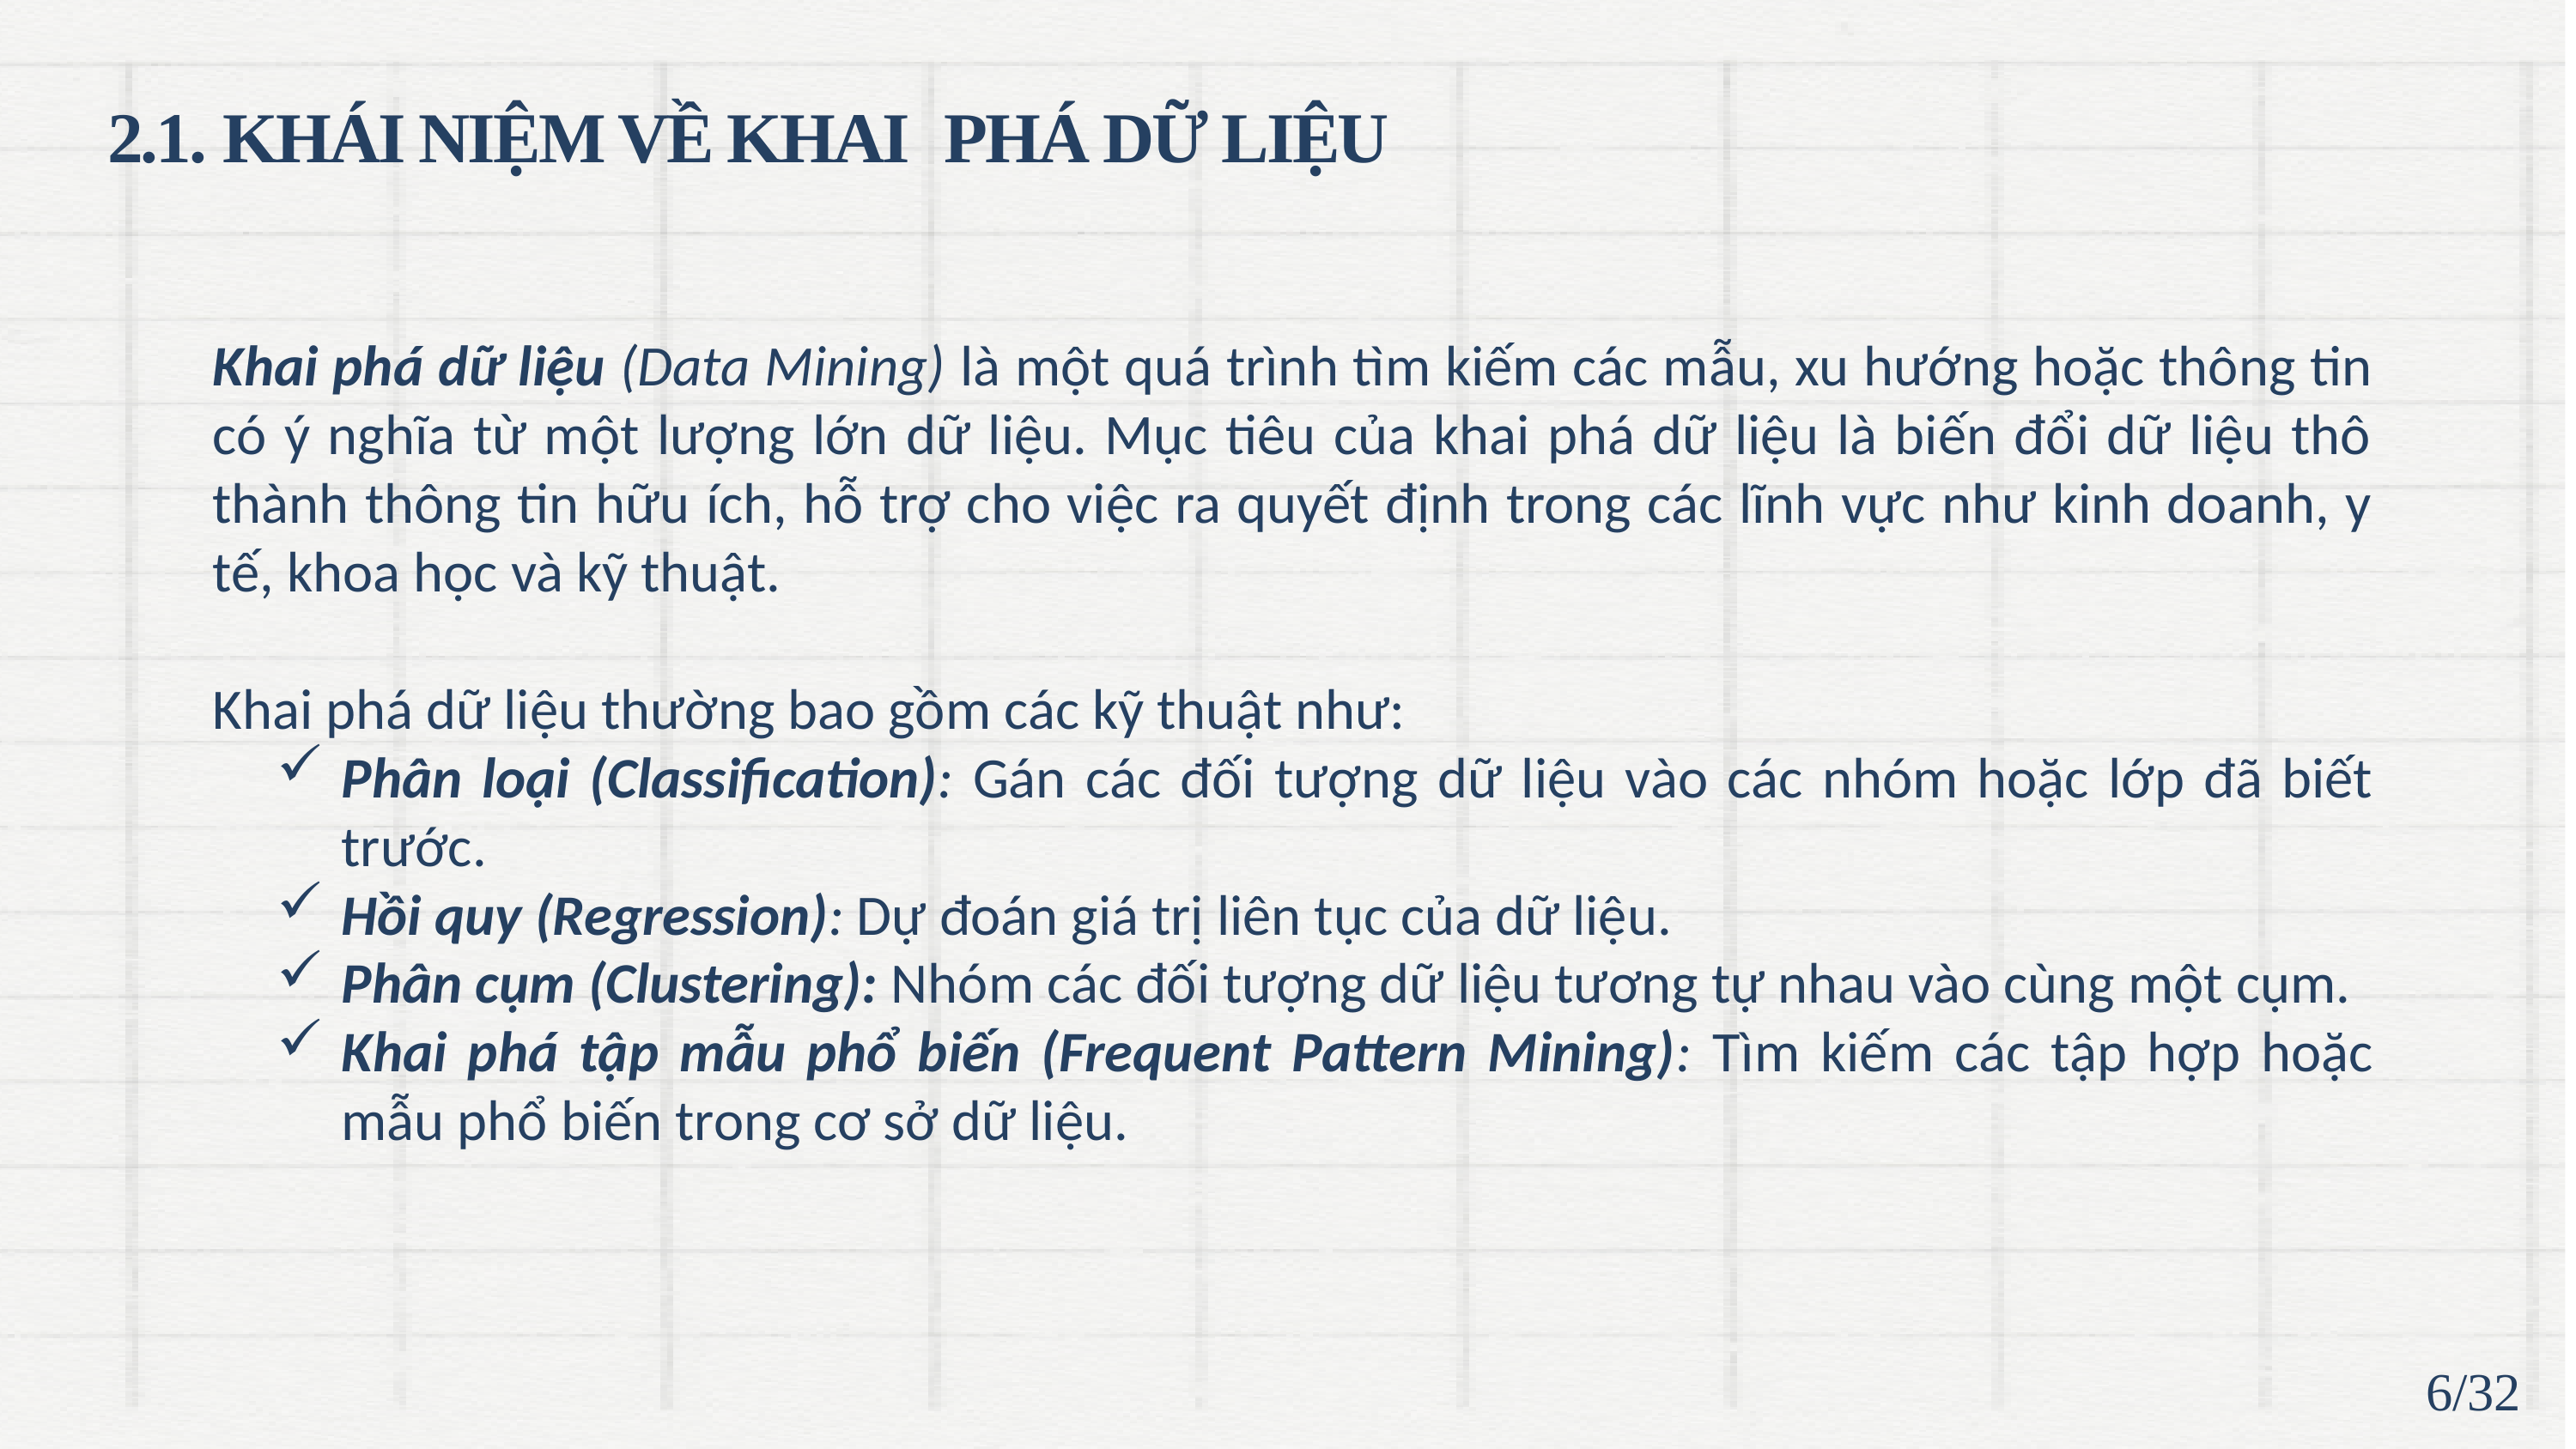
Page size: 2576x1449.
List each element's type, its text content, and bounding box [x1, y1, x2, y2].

text_box 2.1. KHÁI NIỆM VỀ KHAI PHÁ DỮ LIỆU [107, 91, 1508, 178]
text_box Khai phá dữ liệu (Data Mining) là một quá trình tìm kiếm các mẫu, xu hướng hoặc thông tin có ý nghĩa từ một lượng lớn dữ liệu. Mục tiêu của khai phá dữ liệu là biến đổi dữ liệu thô thành thông tin hữu ích, hỗ trợ cho việc ra quyết định trong các lĩnh vực như kinh doanh, y tế, khoa học và kỹ thuật. Khai phá dữ liệu thường bao gồm các kỹ thuật như: Phân loại (Classification): Gán các đối tượng dữ liệu vào các nhóm hoặc lớp đã biết trước. Hồi quy (Regression): Dự đoán giá trị liên tục của dữ liệu. Phân cụm (Clustering): Nhóm các đối tượng dữ liệu tương tự nhau vào cùng một cụm. Khai phá tập mẫu phổ biến (Frequent Pattern Mining): Tìm kiếm các tập hợp hoặc mẫu phổ biến trong cơ sở dữ liệu. [148, 228, 2439, 1252]
text_box [0, 0, 2566, 1449]
text_box 6/32 [2426, 1367, 2538, 1422]
